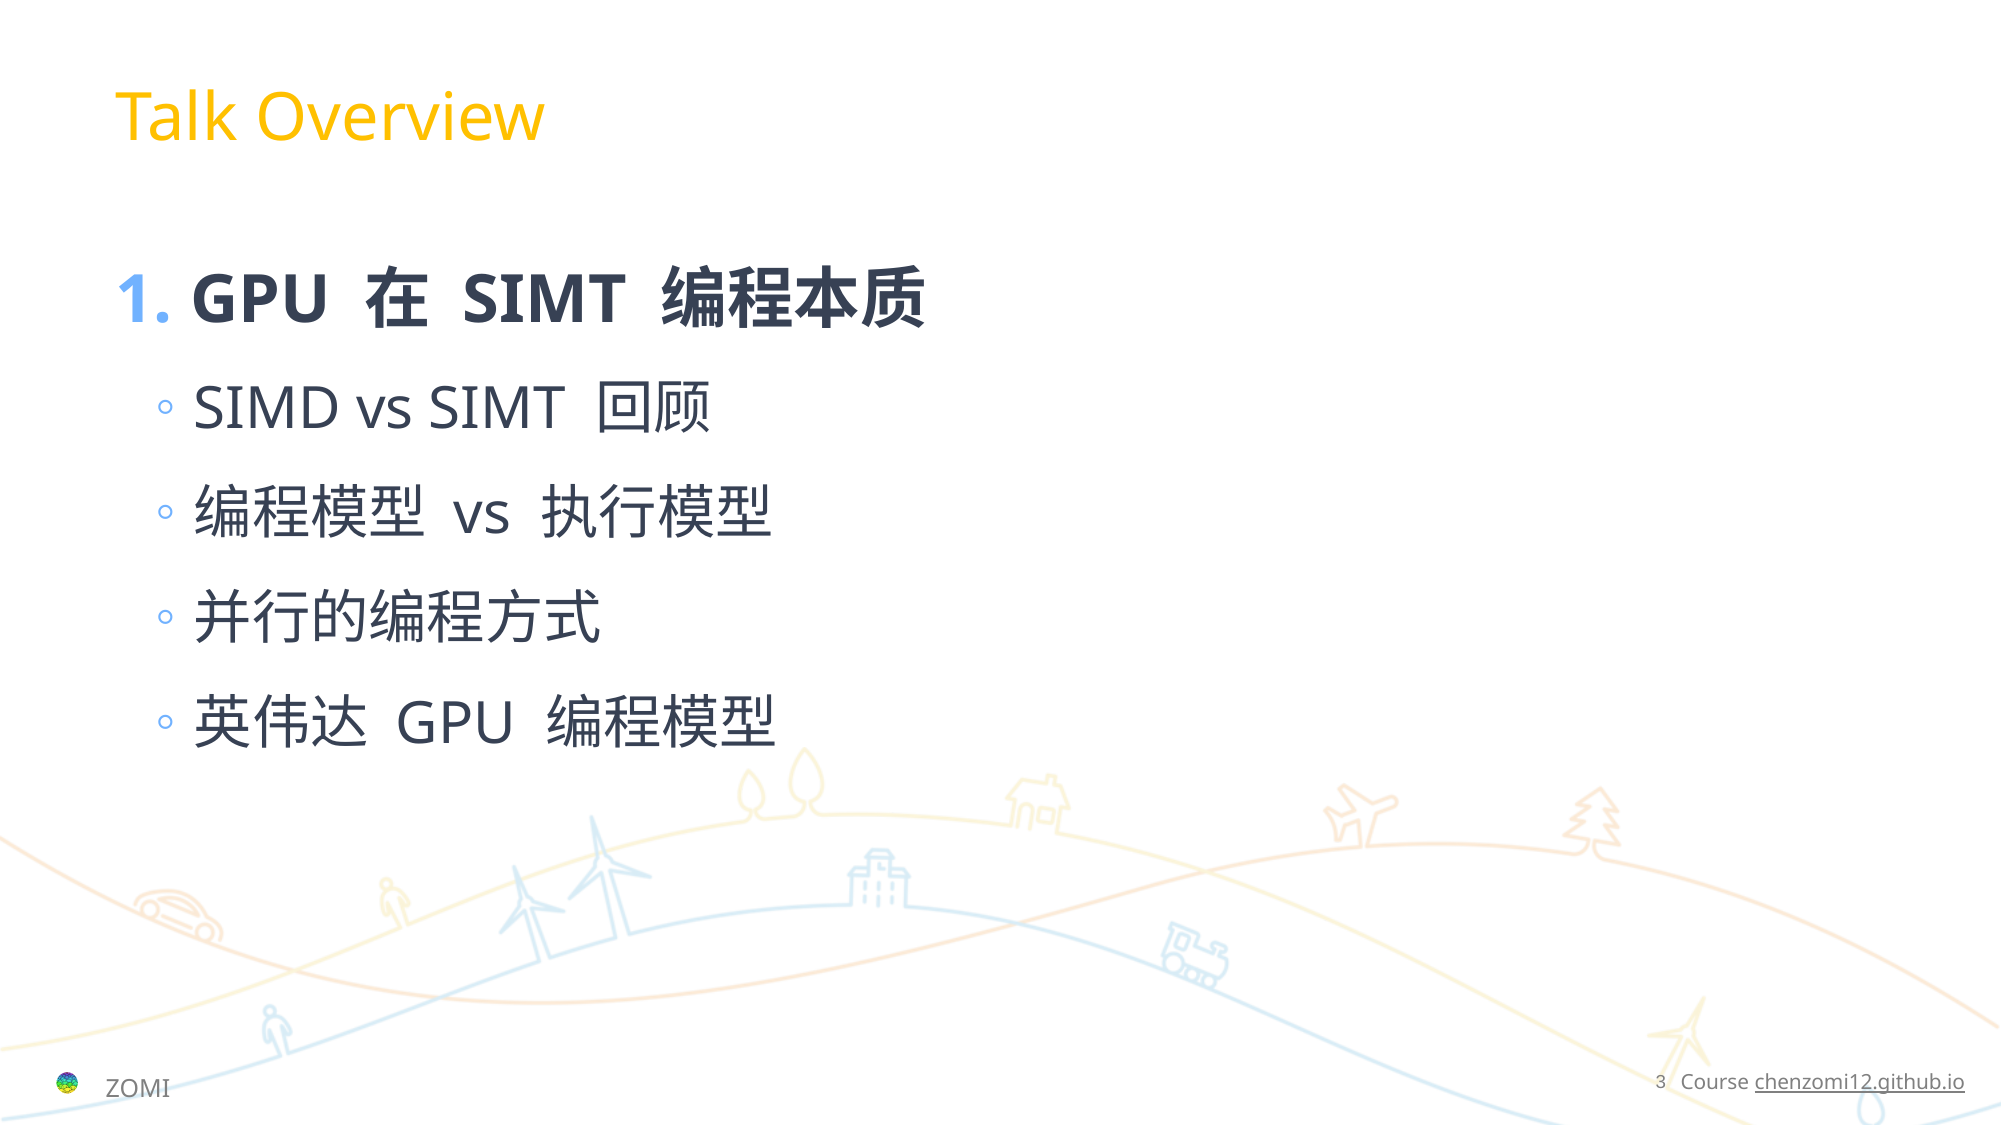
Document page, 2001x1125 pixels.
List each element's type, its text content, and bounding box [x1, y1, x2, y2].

text_box Talk Overview [101, 66, 1900, 163]
text_box GPU 在 SIMT 编程本质 SIMD vs SIMT 回顾 编程模型 vs 执行模型 并行的编程方式 英伟达 GPU 编程模型 [101, 208, 1900, 993]
picture [57, 1073, 77, 1093]
